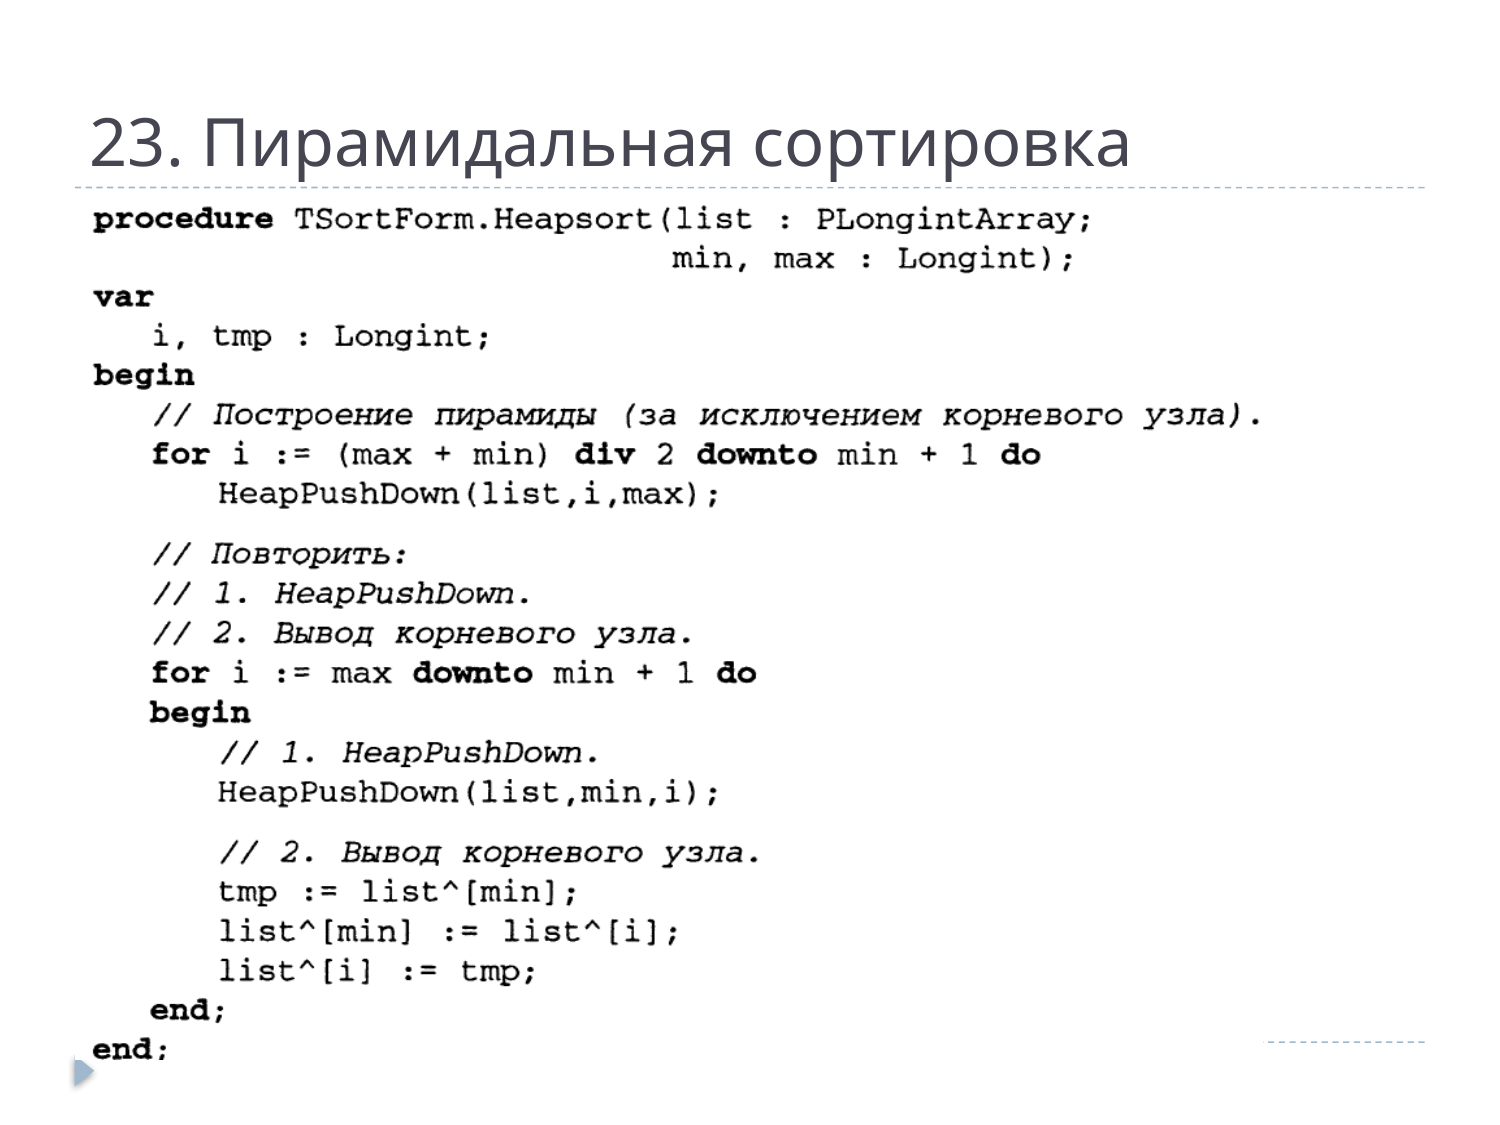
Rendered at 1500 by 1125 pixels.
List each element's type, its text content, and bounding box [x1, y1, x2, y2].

picture [74, 189, 1263, 1060]
title 23. Пирамидальная сортировка [75, 24, 1425, 188]
